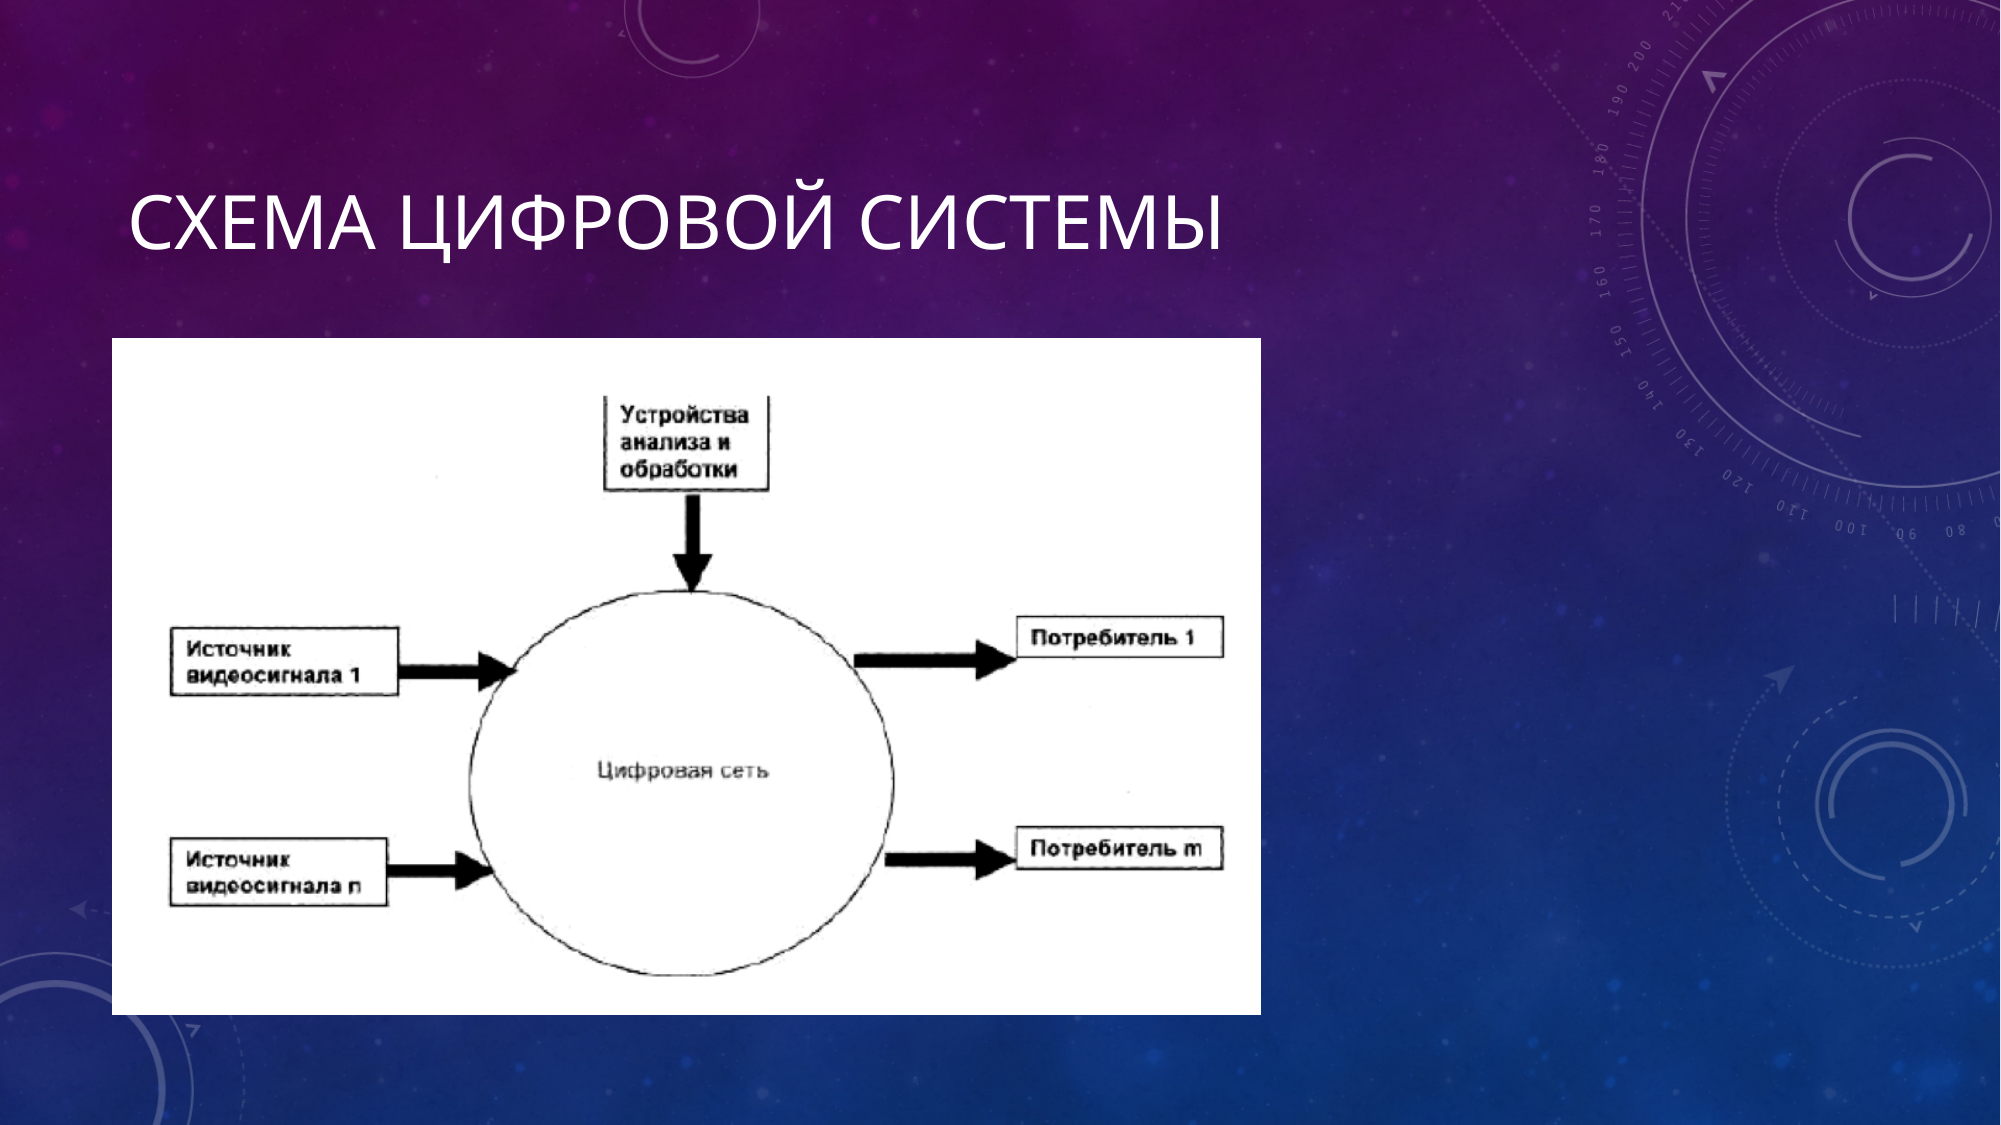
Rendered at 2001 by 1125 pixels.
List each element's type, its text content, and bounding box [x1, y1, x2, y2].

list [112, 338, 1262, 1016]
picture [0, 0, 2001, 1125]
title Схема цифровой системы [112, 99, 1775, 339]
